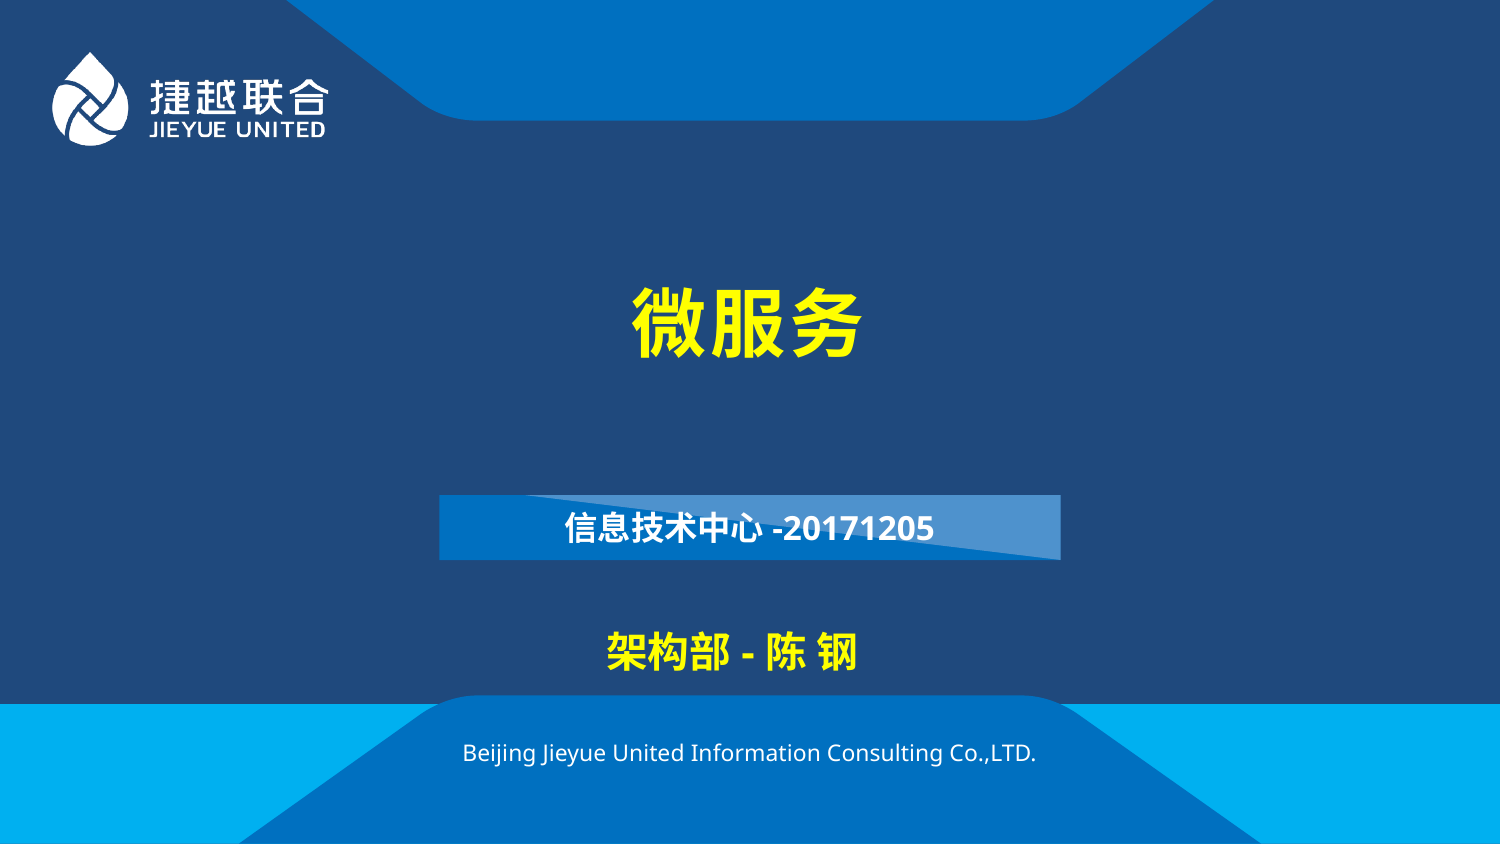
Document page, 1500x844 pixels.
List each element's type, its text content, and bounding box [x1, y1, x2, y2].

text_box 架构部-陈 钢 [597, 617, 867, 685]
title 微服务 [64, 270, 1436, 372]
list 信息技术中心-20171205 [467, 499, 1033, 549]
picture [49, 47, 331, 150]
